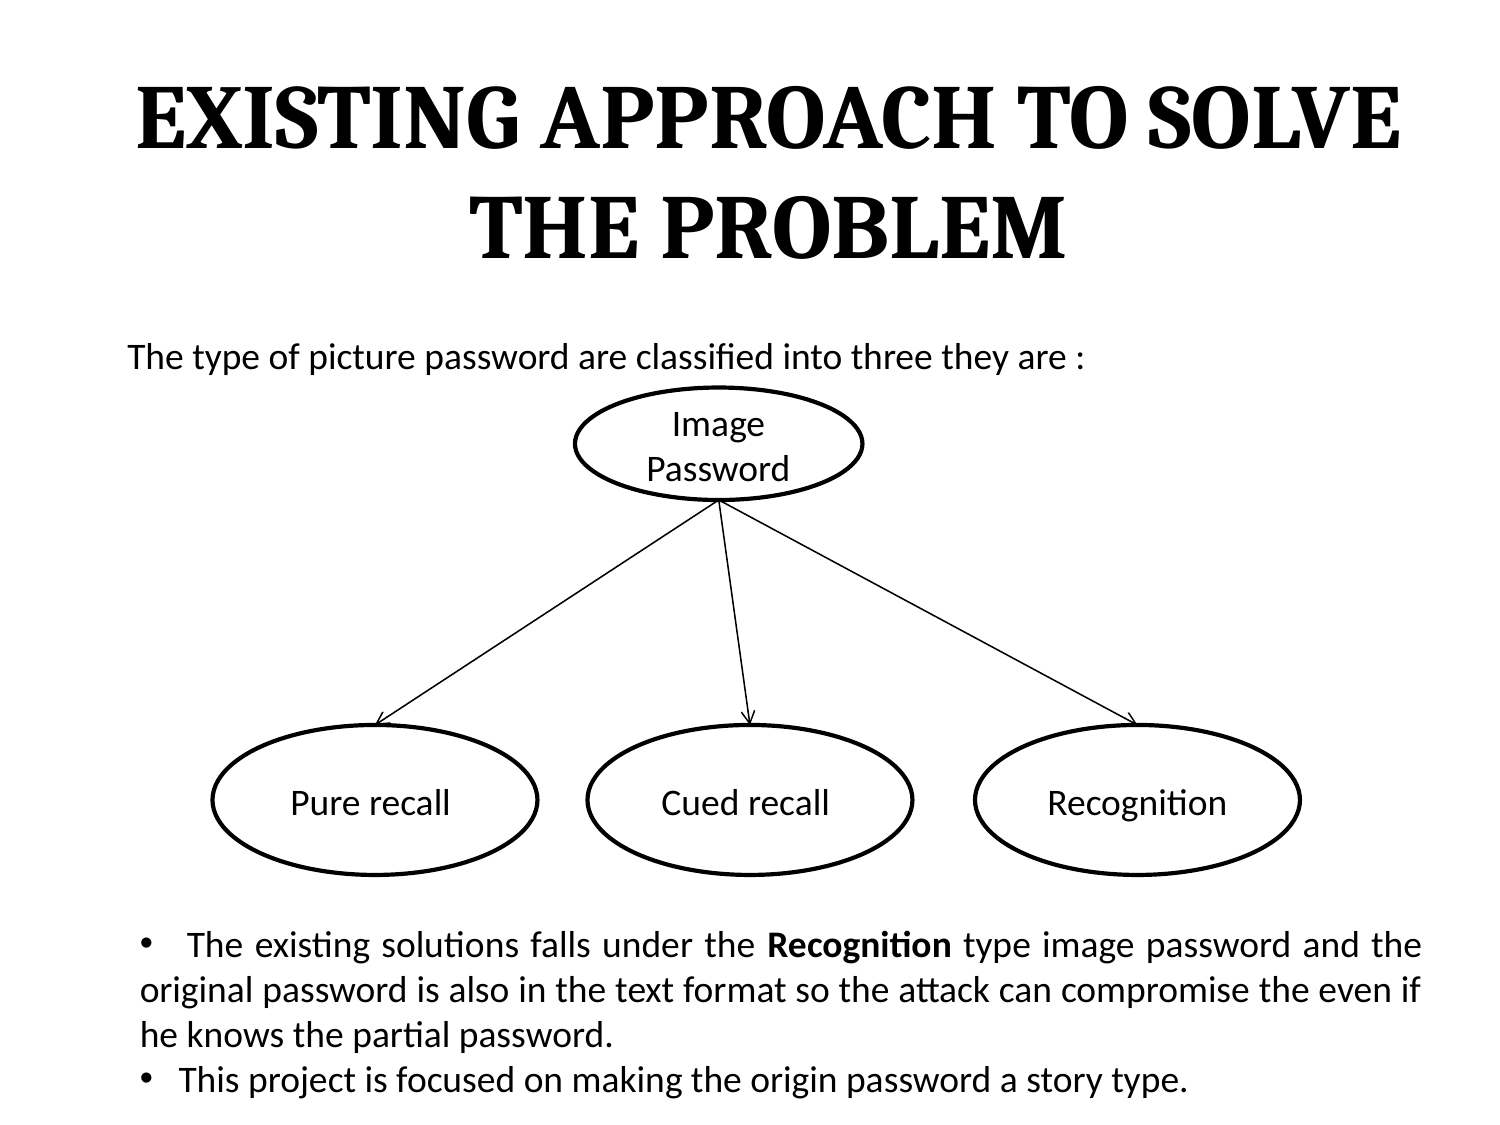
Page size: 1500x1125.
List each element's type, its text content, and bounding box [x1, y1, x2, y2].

text_box The type of picture password are classified into three they are : [112, 324, 1388, 430]
text_box The existing solutions falls under the Recognition type image password and the original password is also in the text format so the attack can compromise the even if he knows the partial password. This project is focused on making the origin password a story type. [125, 912, 1438, 1108]
text_box EXISTING APPROACH TO SOLVE THE PROBLEM [87, 49, 1450, 285]
text_box Cued recall [585, 722, 901, 878]
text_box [815, 402, 1041, 823]
text_box Image Password [573, 385, 819, 503]
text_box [621, 596, 810, 629]
text_box Pure recall [210, 722, 540, 878]
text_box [434, 440, 660, 785]
text_box Recognition [986, 722, 1303, 878]
